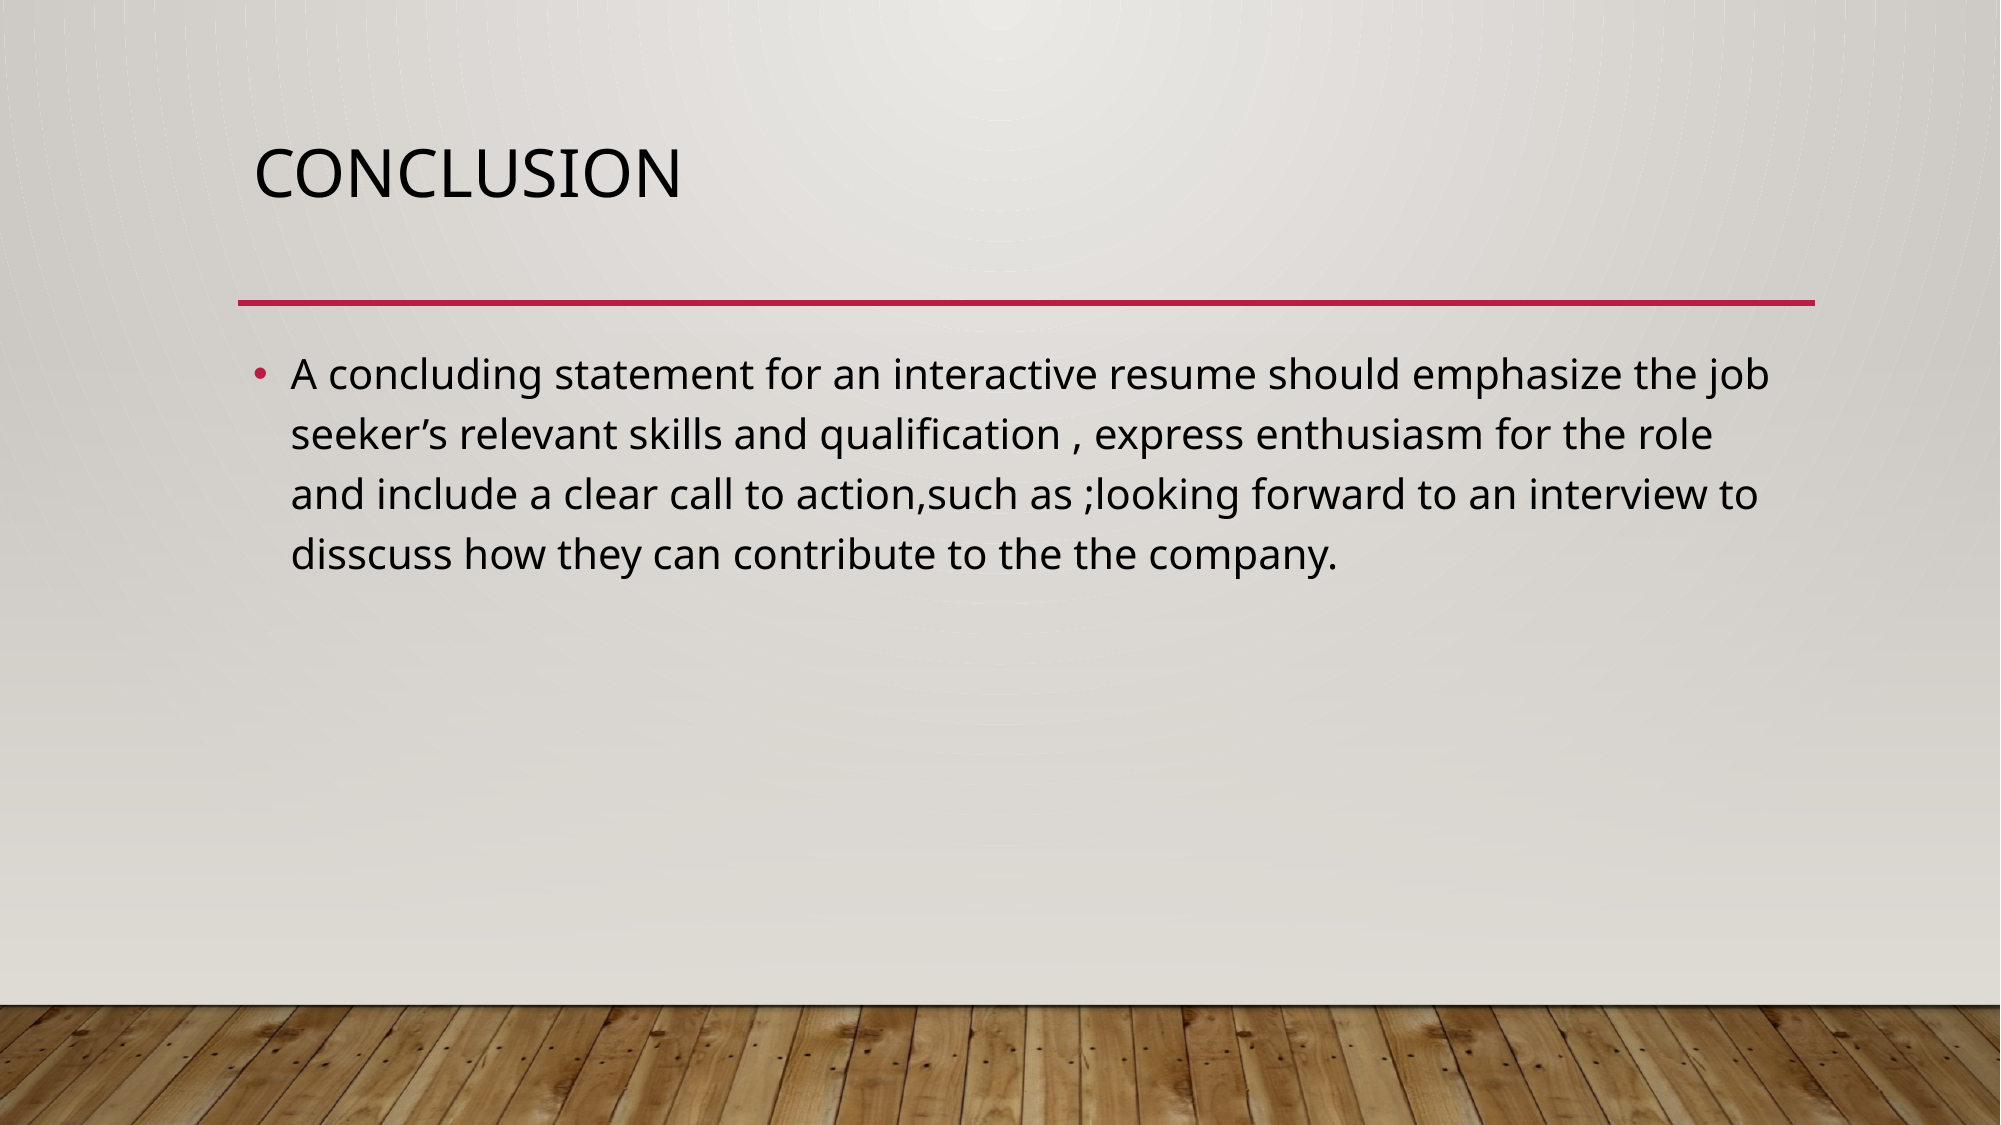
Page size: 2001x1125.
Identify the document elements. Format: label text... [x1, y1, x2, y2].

list A concluding statement for an interactive resume should emphasize the job seeker’s relevant skills and qualification , express enthusiasm for the role and include a clear call to action,such as ;looking forward to an interview to disscuss how they can contribute to the the company. [238, 330, 1814, 897]
title conclusion [238, 131, 1814, 305]
picture [0, 1005, 2000, 1125]
